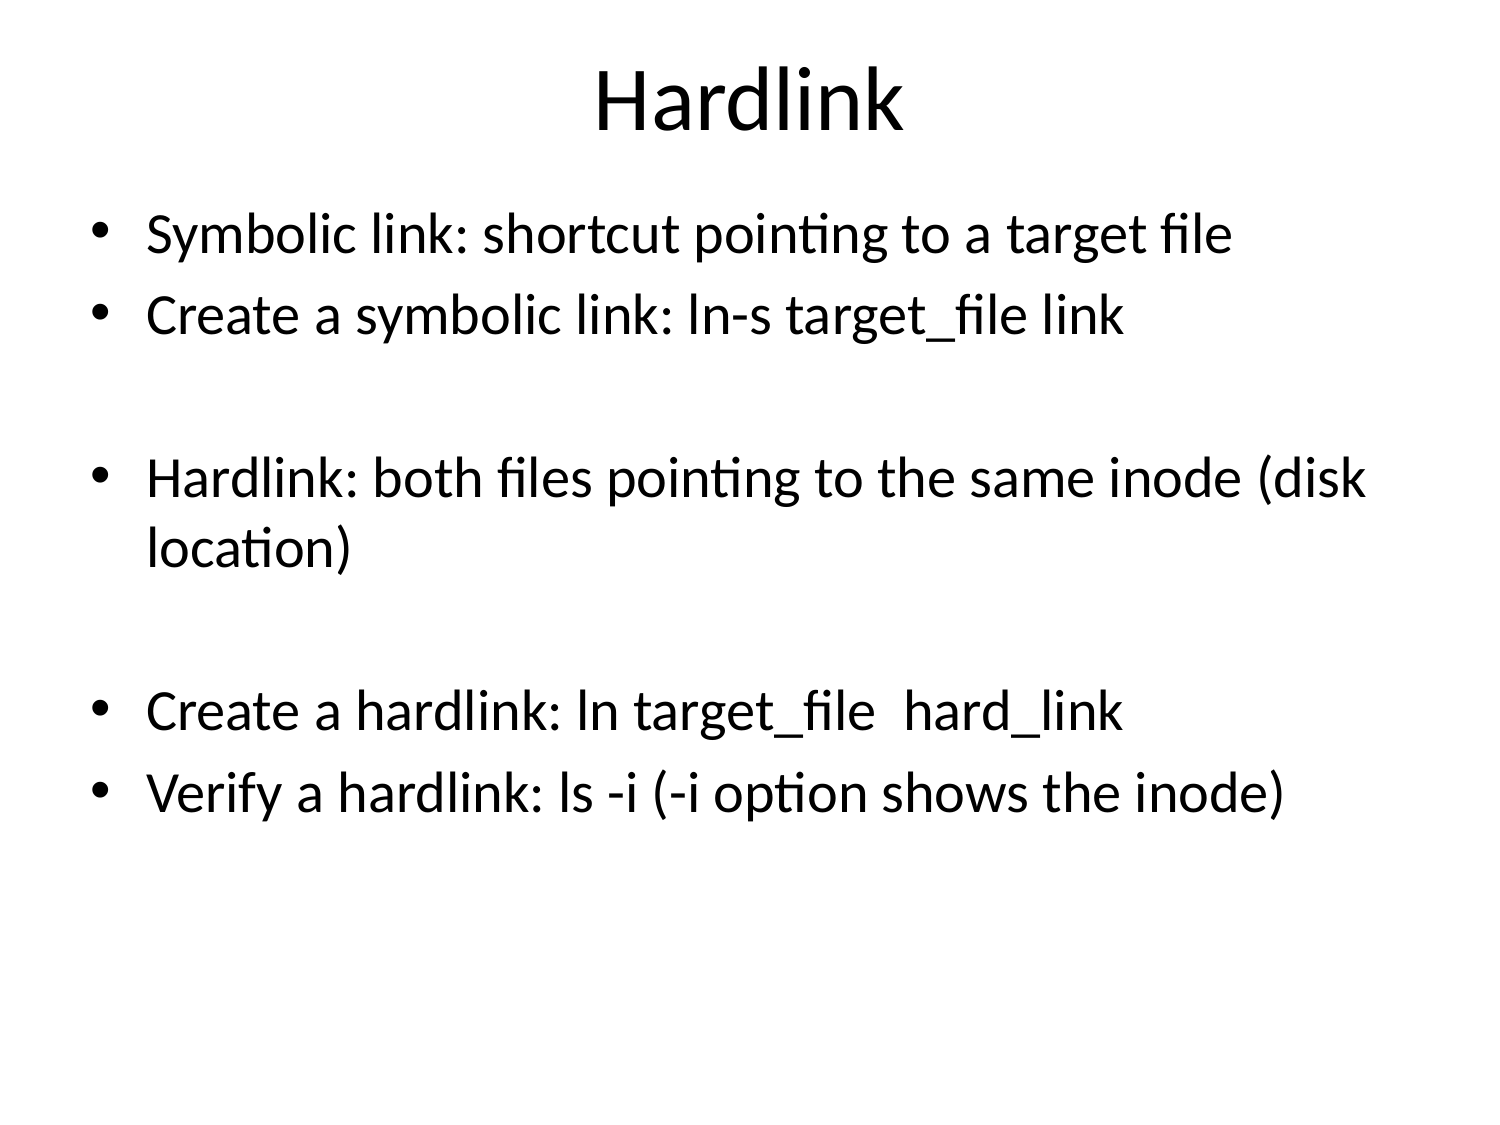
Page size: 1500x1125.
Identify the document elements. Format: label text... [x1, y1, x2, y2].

title Hardlink [75, 0, 1425, 187]
list Symbolic link: shortcut pointing to a target file Create a symbolic link: ln-s target_file link Hardlink: both files pointing to the same inode (disk location) Create a hardlink: ln target_file hard_link Verify a hardlink: ls -i (-i option shows the inode) [75, 187, 1425, 1025]
